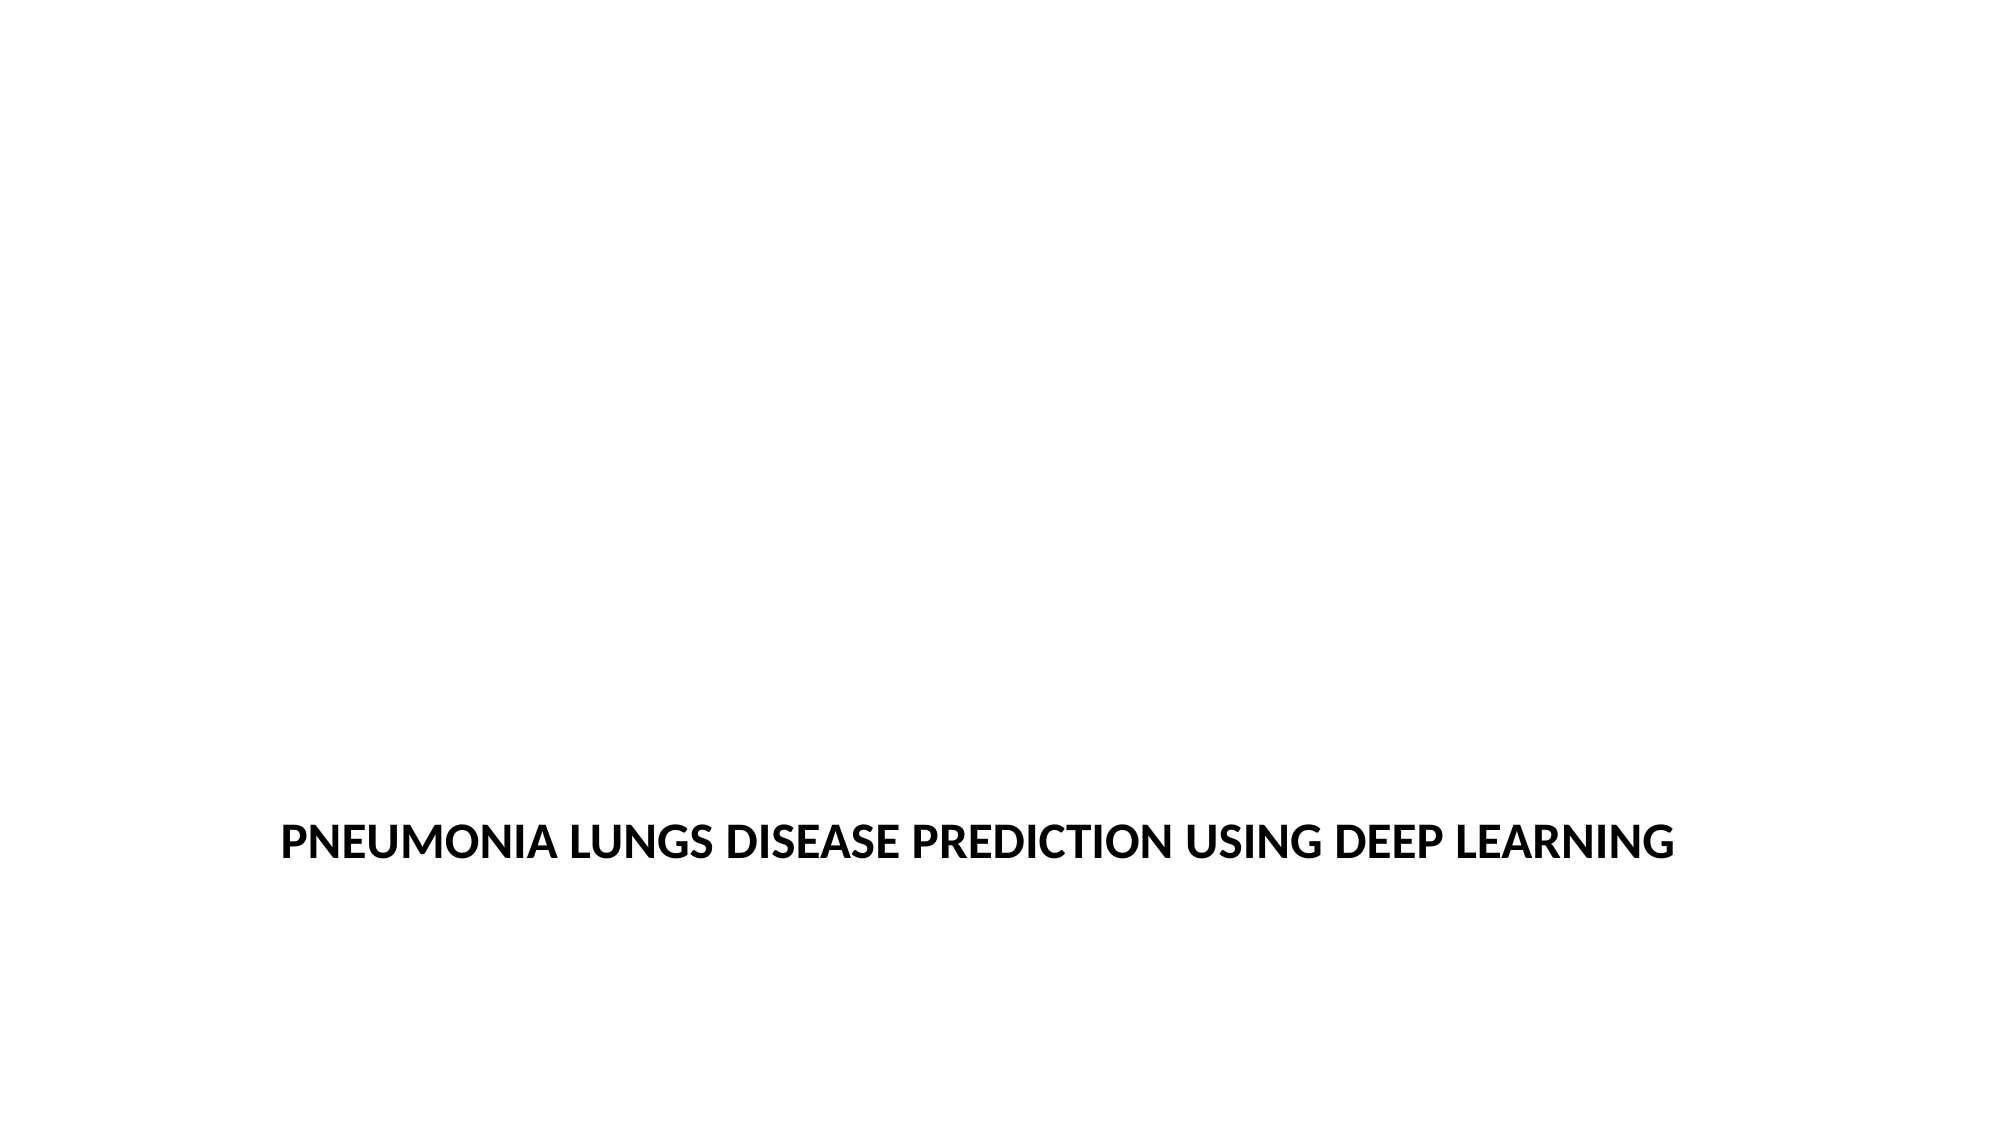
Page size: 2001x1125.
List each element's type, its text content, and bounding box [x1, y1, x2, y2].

title PNEUMONIA LUNGS DISEASE PREDICTION USING DEEP LEARNING [0, 67, 1969, 989]
